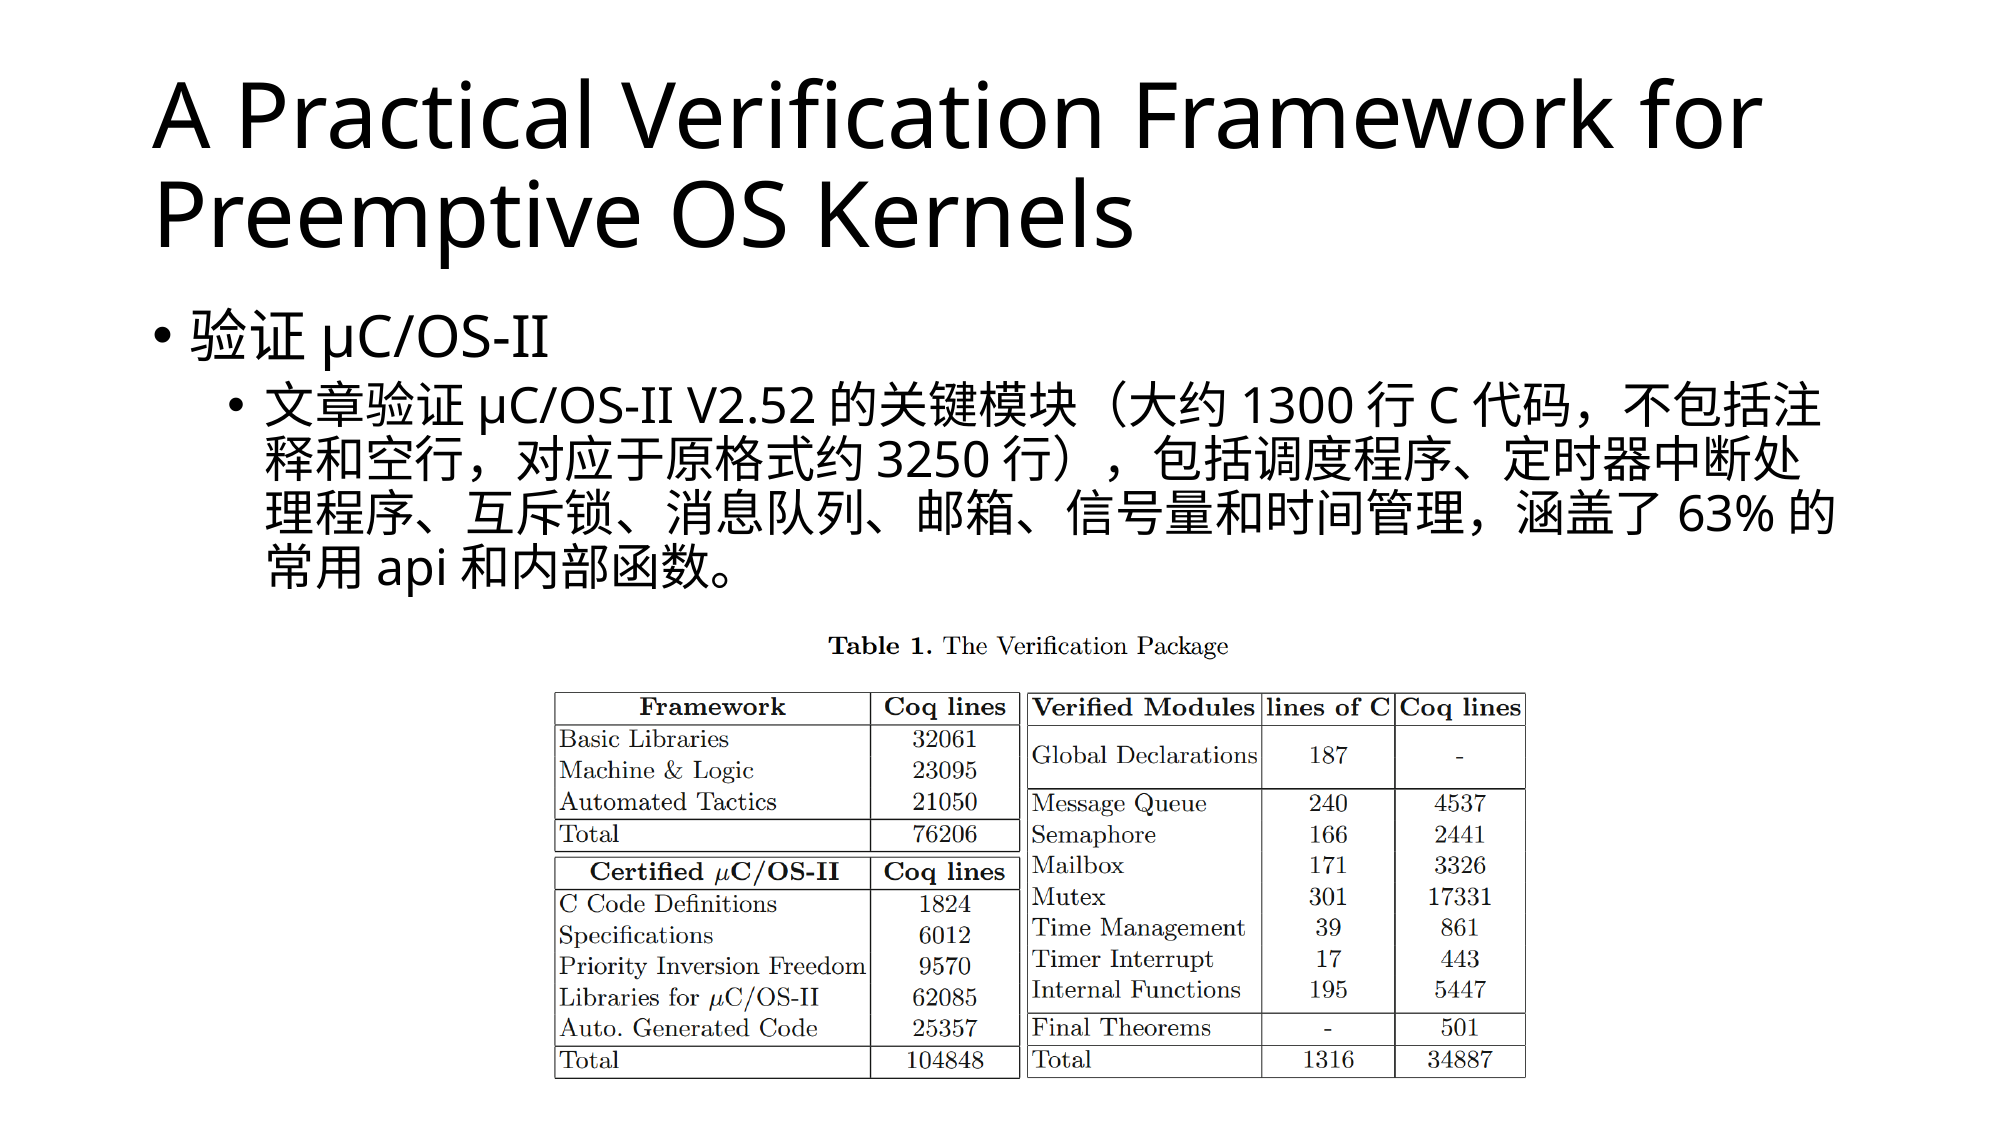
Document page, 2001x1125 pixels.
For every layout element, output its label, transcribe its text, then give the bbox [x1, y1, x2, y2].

title A Practical Verification Framework for Preemptive OS Kernels [137, 59, 1863, 278]
picture [524, 603, 1583, 1103]
list 验证µC/OS-II 文章验证μC/OS-II V2.52的关键模块（大约1300行C代码，不包括注释和空行，对应于原格式约3250行），包括调度程序、定时器中断处理程序、互斥锁、消息队列、邮箱、信号量和时间管理，涵盖了63%的常用api和内部函数。 [137, 299, 1863, 1014]
